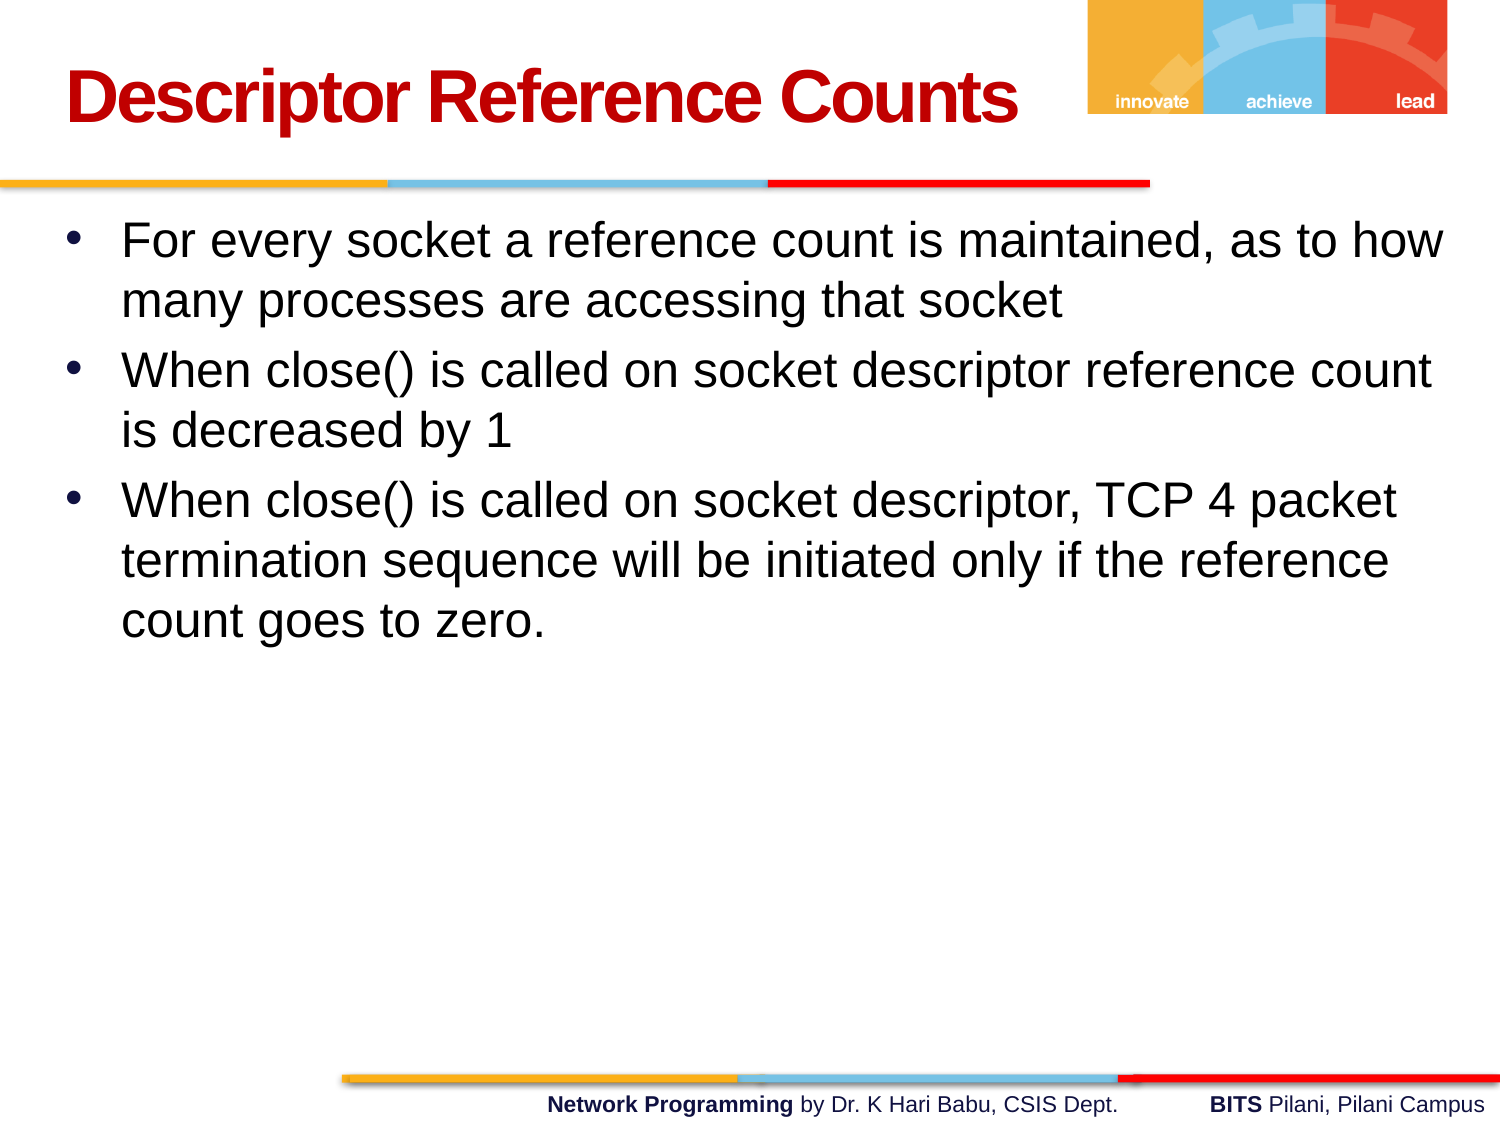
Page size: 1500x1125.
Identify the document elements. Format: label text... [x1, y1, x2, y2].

list For every socket a reference count is maintained, as to how many processes are accessing that socket When close() is called on socket descriptor reference count is decreased by 1 When close() is called on socket descriptor, TCP 4 packet termination sequence will be initiated only if the reference count goes to zero. [49, 199, 1463, 1038]
picture [1087, 0, 1448, 114]
list Descriptor Reference Counts [49, 24, 1088, 176]
